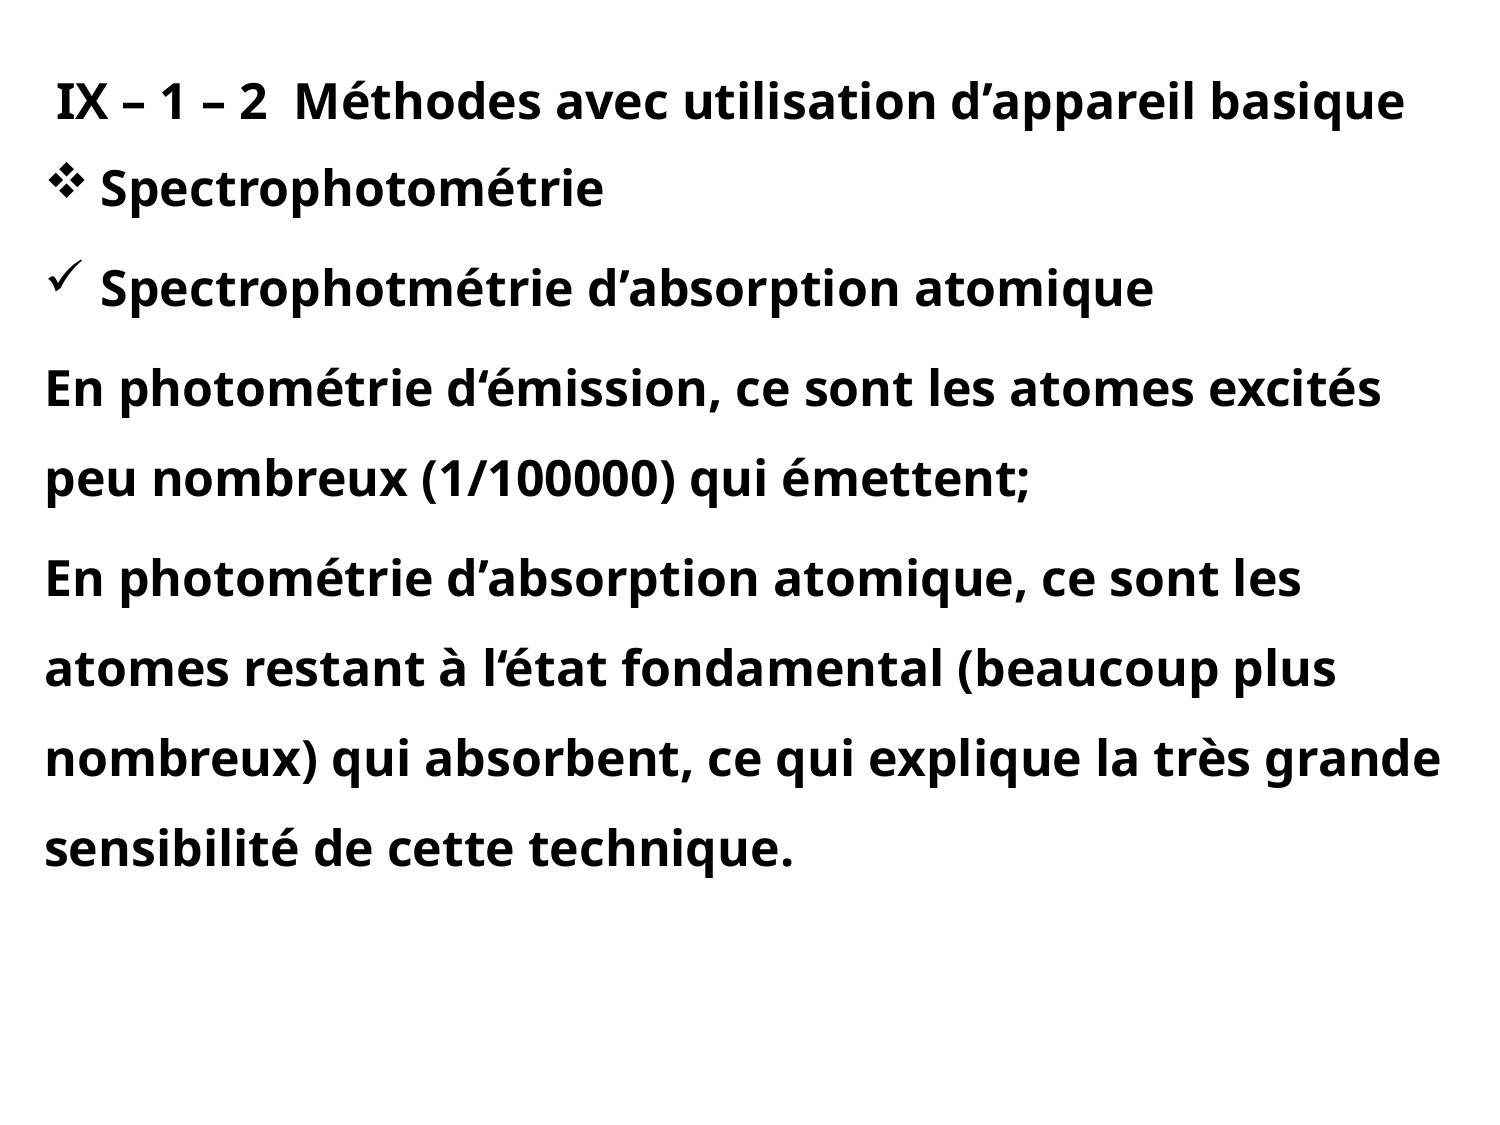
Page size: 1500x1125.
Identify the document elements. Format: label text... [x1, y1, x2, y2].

list IX – 1 – 2 Méthodes avec utilisation d’appareil basique [41, 30, 1500, 138]
list Spectrophotométrie Spectrophotmétrie d’absorption atomique En photométrie d‘émission, ce sont les atomes excités peu nombreux (1/100000) qui émettent; En photométrie d’absorption atomique, ce sont les atomes restant à l‘état fondamental (beaucoup plus nombreux) qui absorbent, ce qui explique la très grande sensibilité de cette technique. [29, 149, 1477, 1094]
